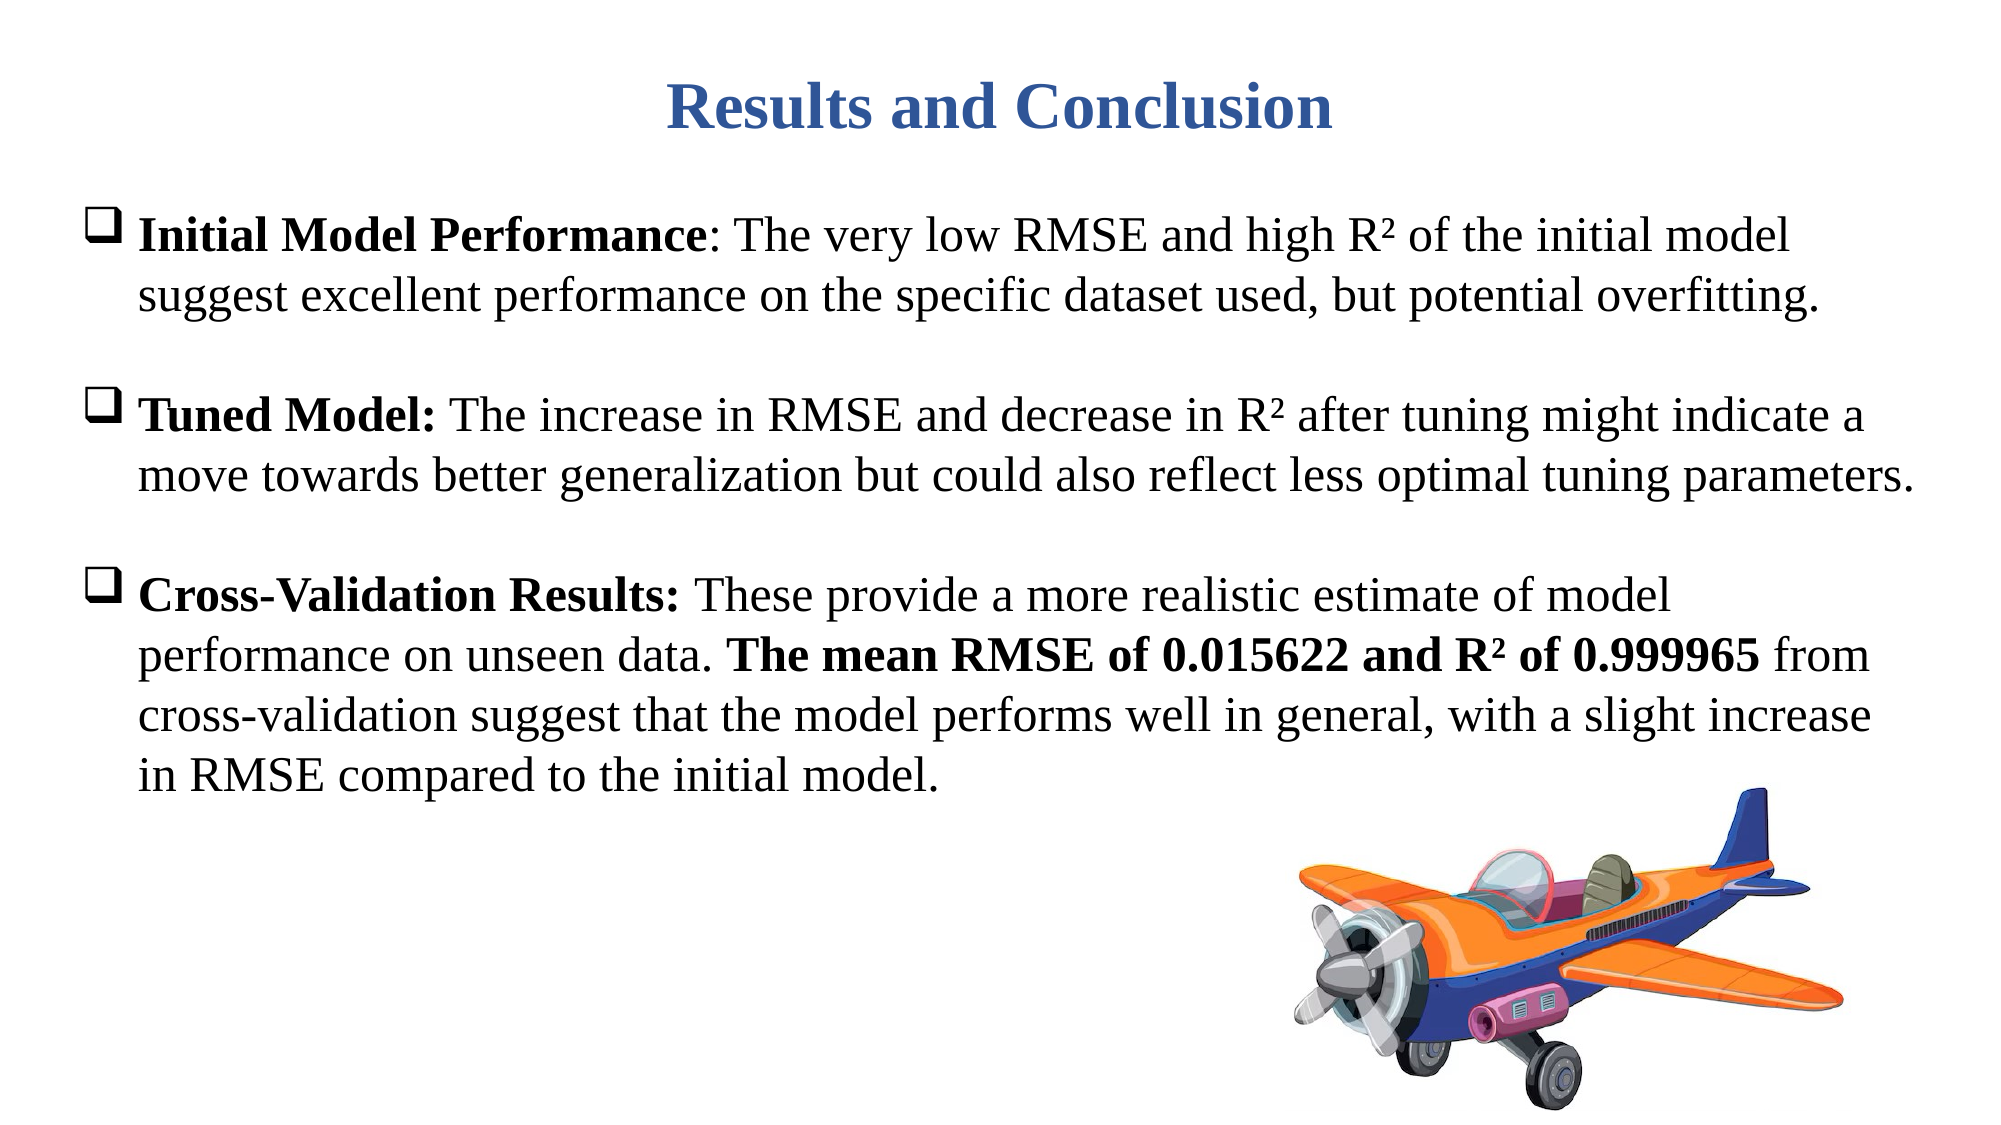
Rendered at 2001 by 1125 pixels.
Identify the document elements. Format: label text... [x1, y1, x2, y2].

text_box Results and Conclusion Initial Model Performance: The very low RMSE and high R² of the initial model suggest excellent performance on the specific dataset used, but potential overfitting. Tuned Model: The increase in RMSE and decrease in R² after tuning might indicate a move towards better generalization but could also reflect less optimal tuning parameters. Cross-Validation Results: These provide a more realistic estimate of model performance on unseen data. The mean RMSE of 0.015622 and R² of 0.999965 from cross-validation suggest that the model performs well in general, with a slight increase in RMSE compared to the initial model. [66, 54, 1934, 1075]
picture [1285, 782, 1852, 1111]
